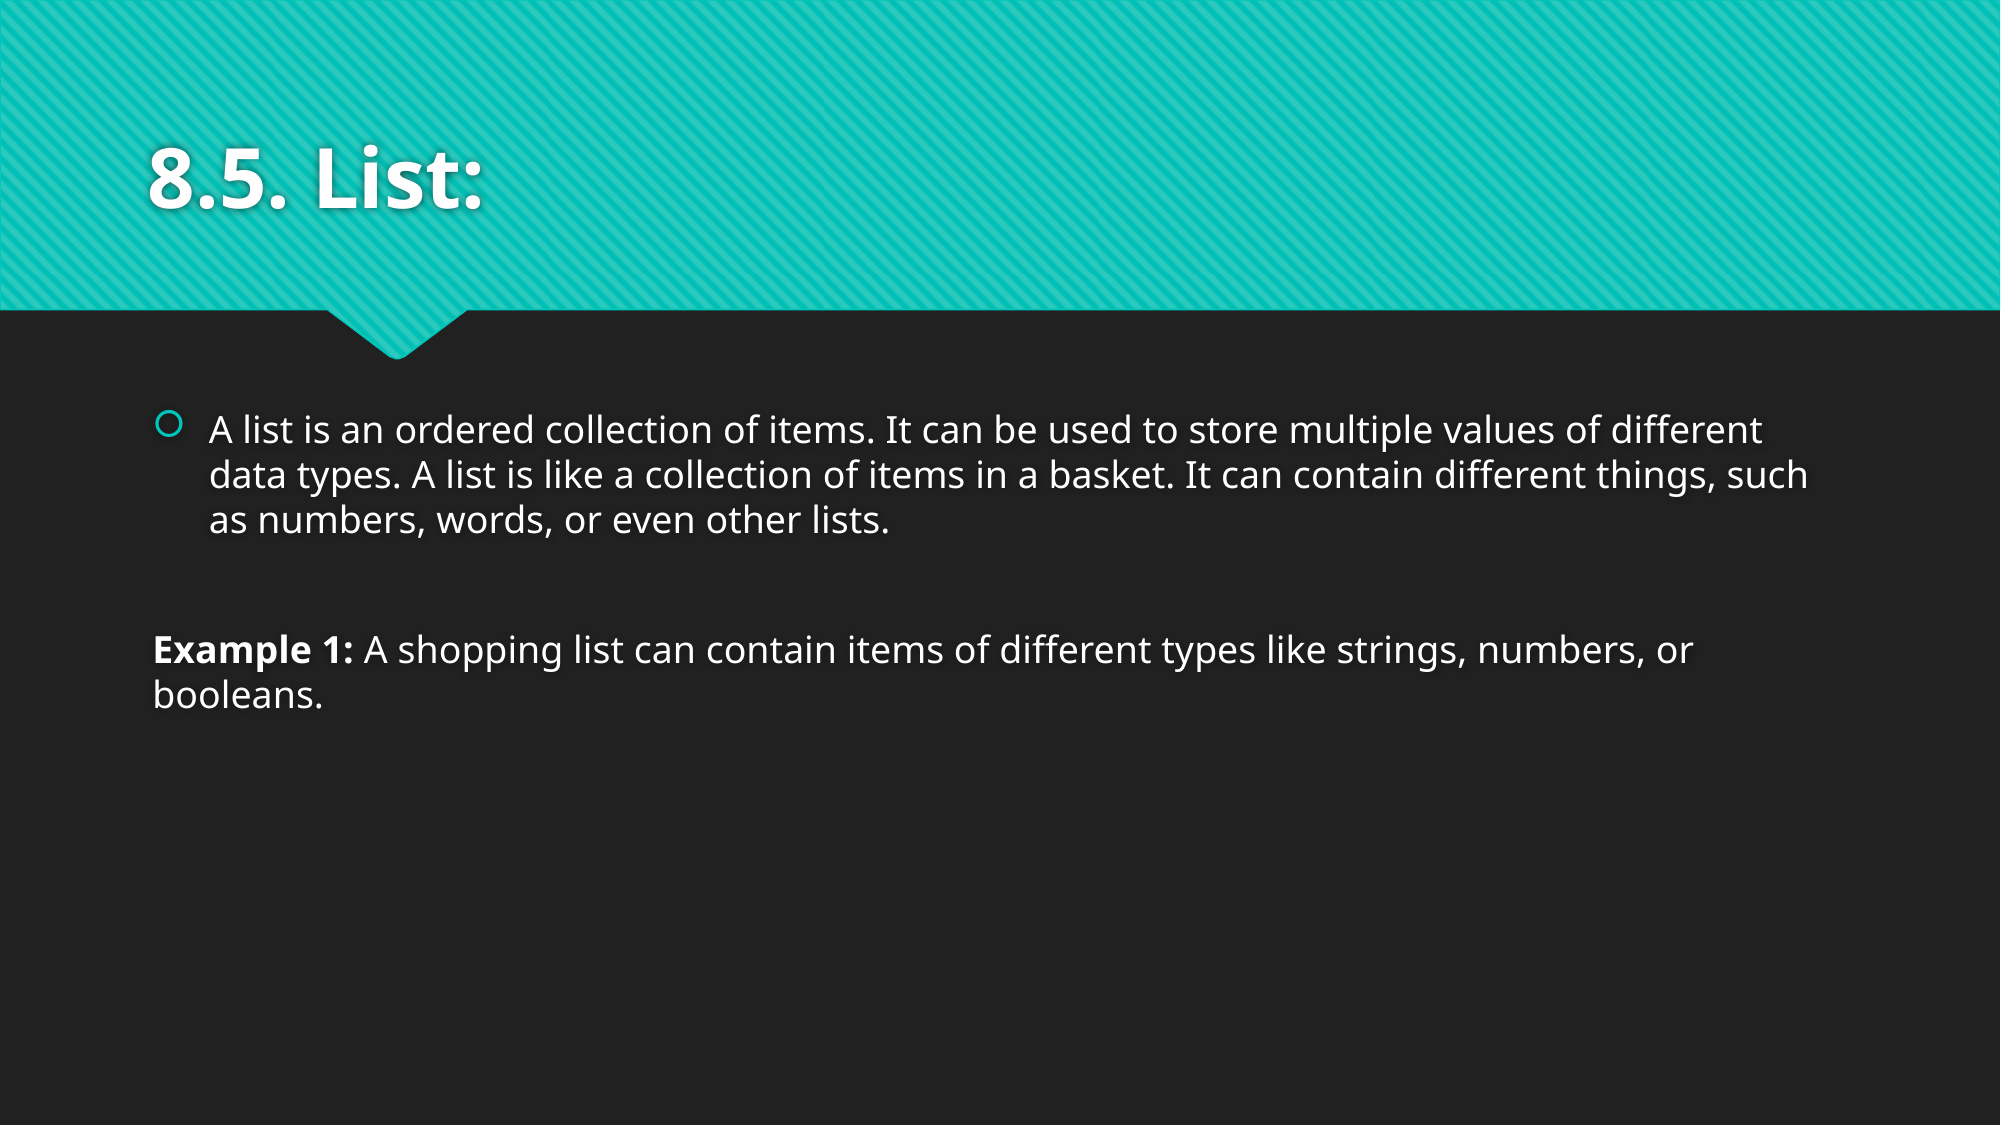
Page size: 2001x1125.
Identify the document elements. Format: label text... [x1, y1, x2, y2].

title 8.5. List: [132, 73, 1868, 233]
list A list is an ordered collection of items. It can be used to store multiple values of different data types. A list is like a collection of items in a basket. It can contain different things, such as numbers, words, or even other lists. Example 1: A shopping list can contain items of different types like strings, numbers, or booleans. [137, 299, 1863, 824]
